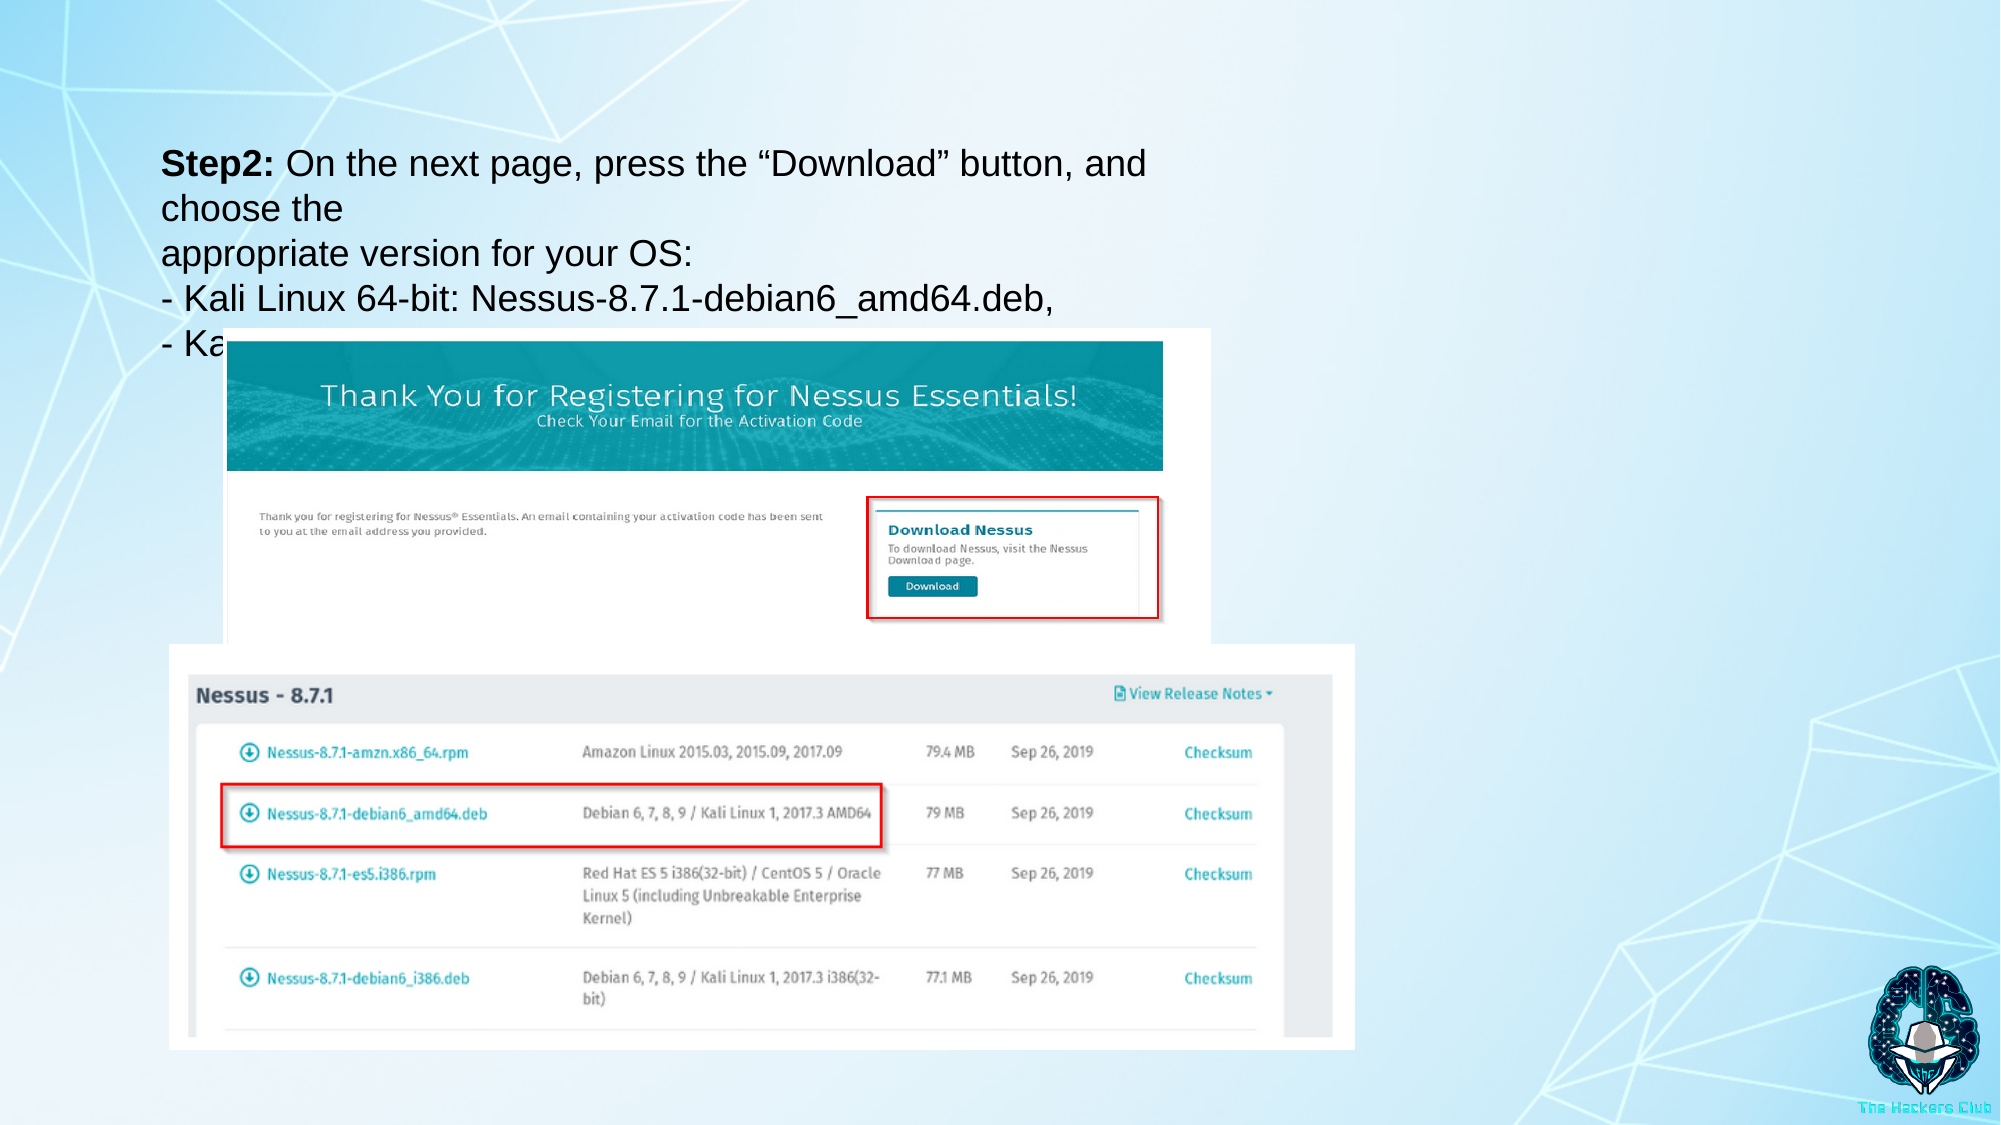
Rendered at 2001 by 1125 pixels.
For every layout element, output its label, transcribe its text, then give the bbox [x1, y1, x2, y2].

picture [0, 0, 2001, 1125]
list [1848, 961, 2000, 1125]
text_box Step2: On the next page, press the “Download” button, and choose the appropriate version for your OS: - Kali Linux 64-bit: Nessus-8.7.1-debian6_amd64.deb, - Kali Linux 32-bit: Nessus-8.7.1-debian6_i386.deb, etc.. [146, 131, 1288, 372]
